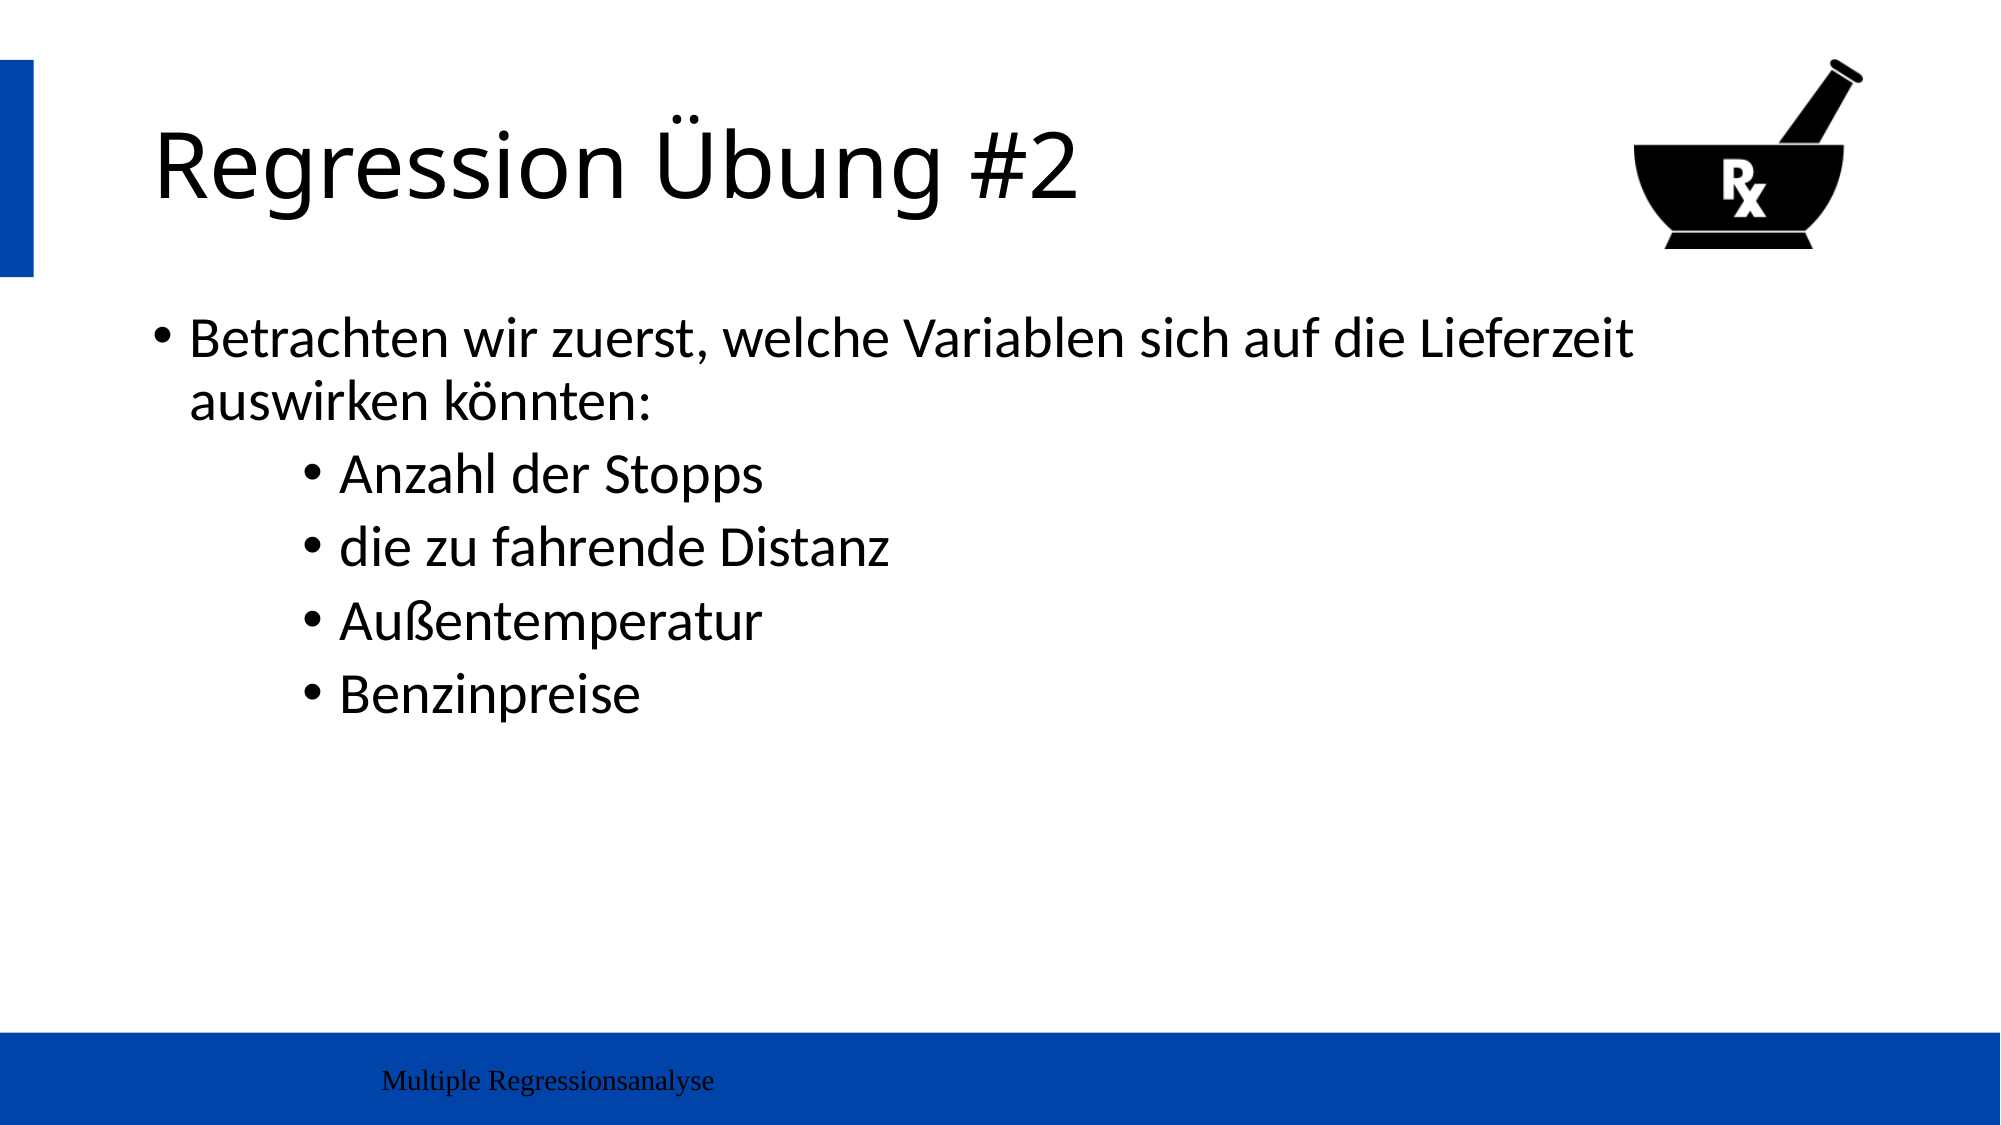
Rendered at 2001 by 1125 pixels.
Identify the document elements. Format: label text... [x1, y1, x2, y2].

picture [1634, 59, 1863, 249]
title Regression Übung #2 [137, 59, 1863, 278]
footer Multiple Regressionsanalyse [31, 1048, 1065, 1109]
list Betrachten wir zuerst, welche Variablen sich auf die Lieferzeit auswirken könnten: Anzahl der Stopps die zu fahrende Distanz Außentemperatur Benzinpreise [137, 299, 1863, 1014]
